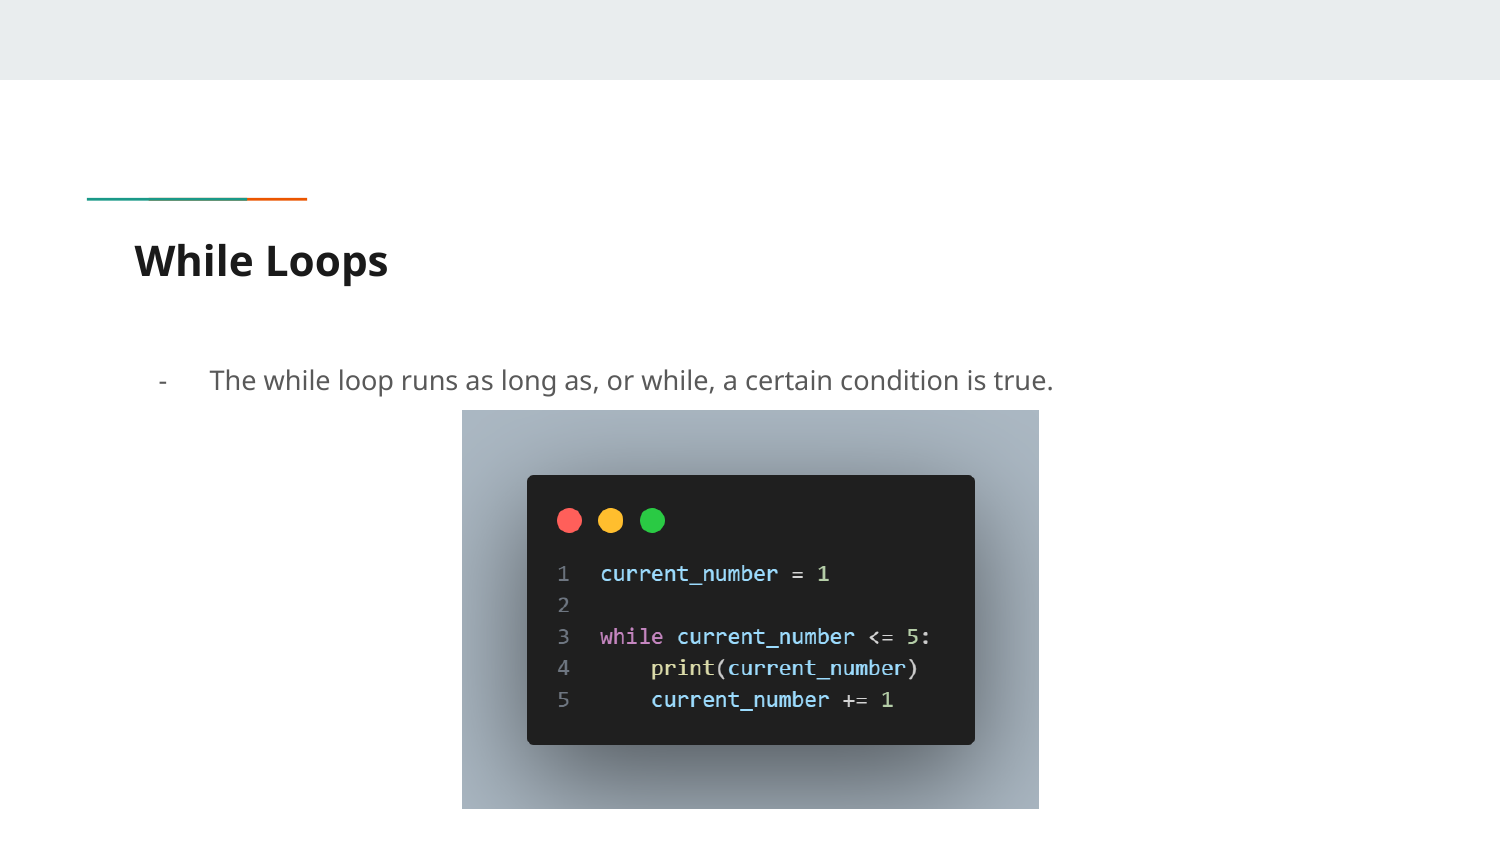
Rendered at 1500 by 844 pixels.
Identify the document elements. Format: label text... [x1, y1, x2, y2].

list The while loop runs as long as, or while, a certain condition is true. [119, 341, 1381, 712]
picture [462, 410, 1039, 810]
title While Loops [119, 216, 1381, 305]
